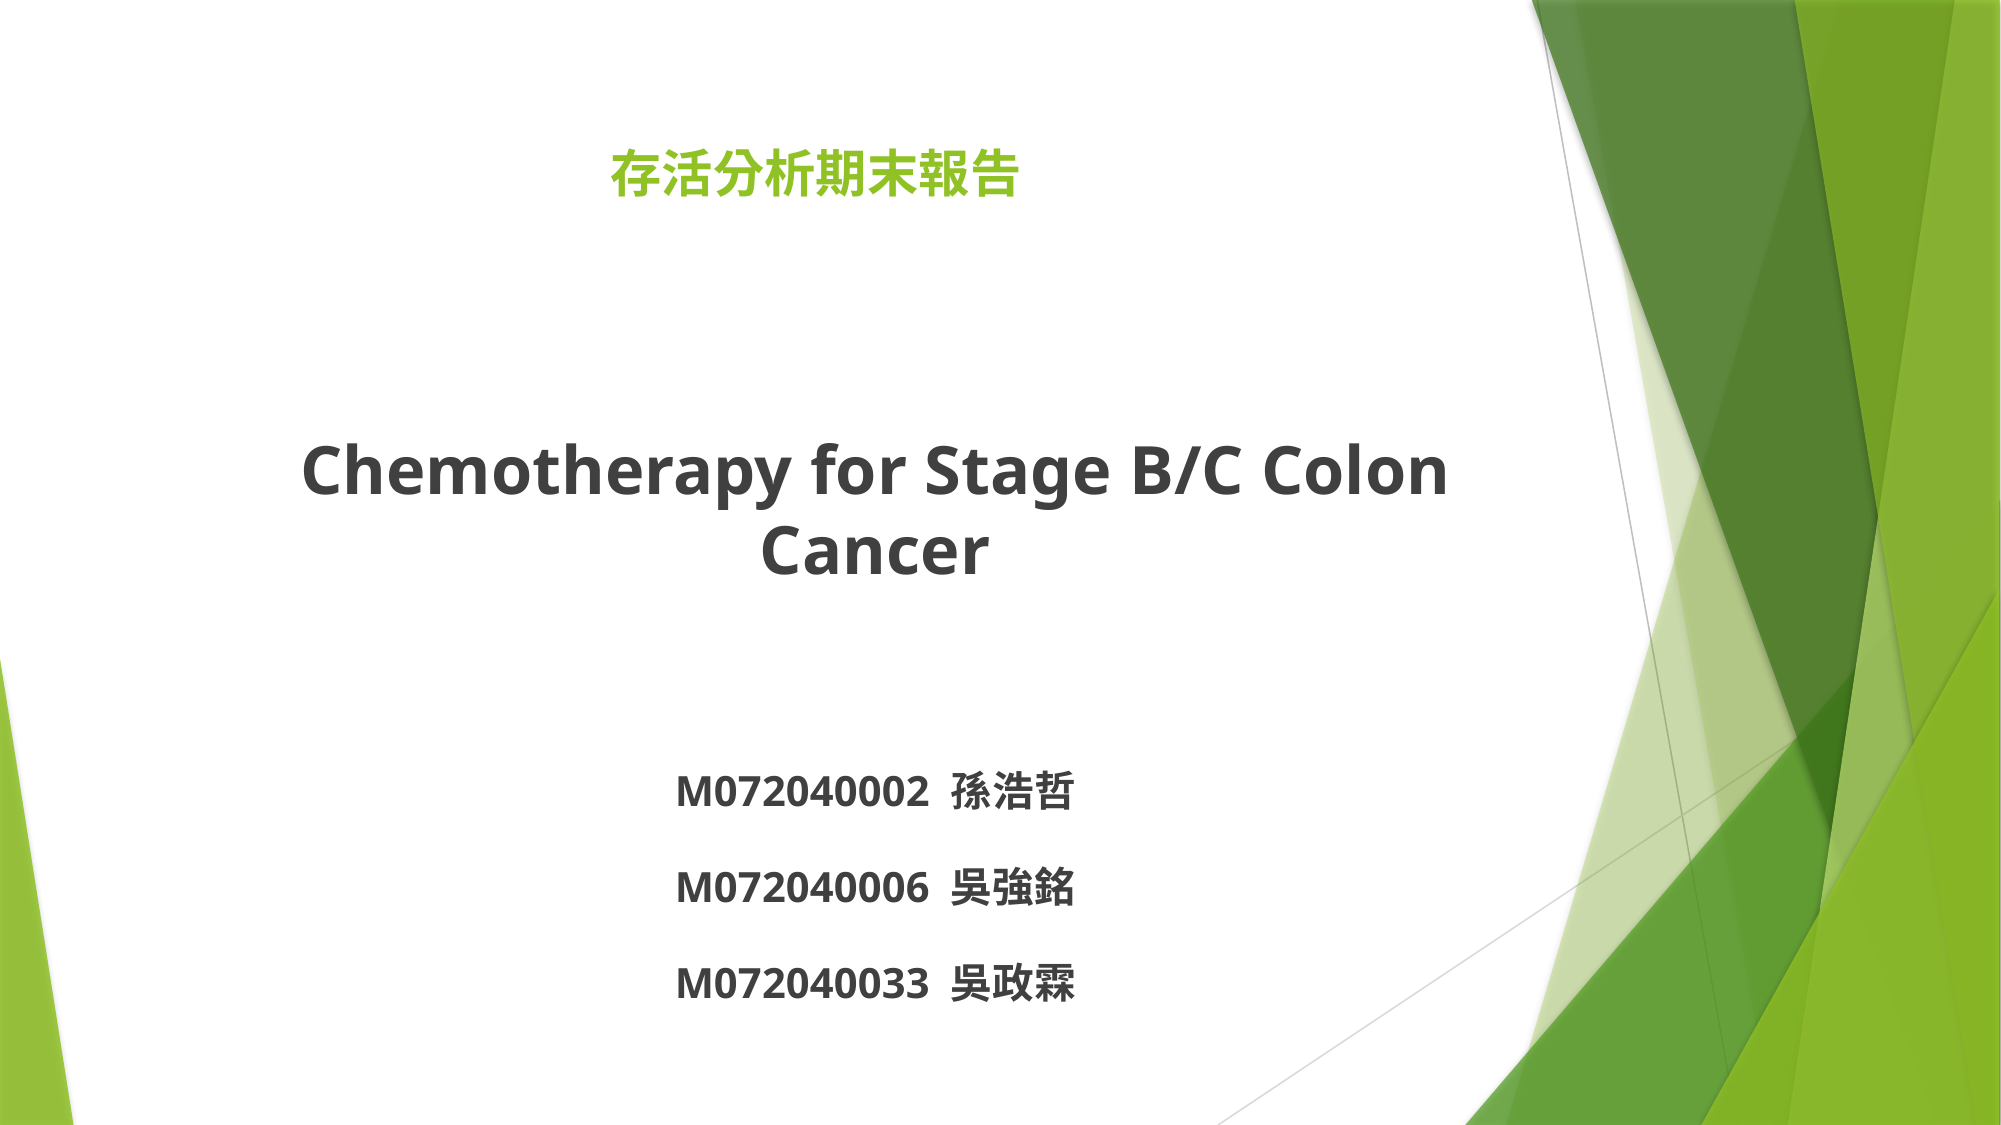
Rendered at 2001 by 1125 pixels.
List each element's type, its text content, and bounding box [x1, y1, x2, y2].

list Chemotherapy for Stage B/C Colon Cancer M072040002 孫浩哲 M072040006 吳強銘 M072040033 吳政霖 [170, 354, 1581, 992]
title 存活分析期末報告 [111, 133, 1522, 313]
